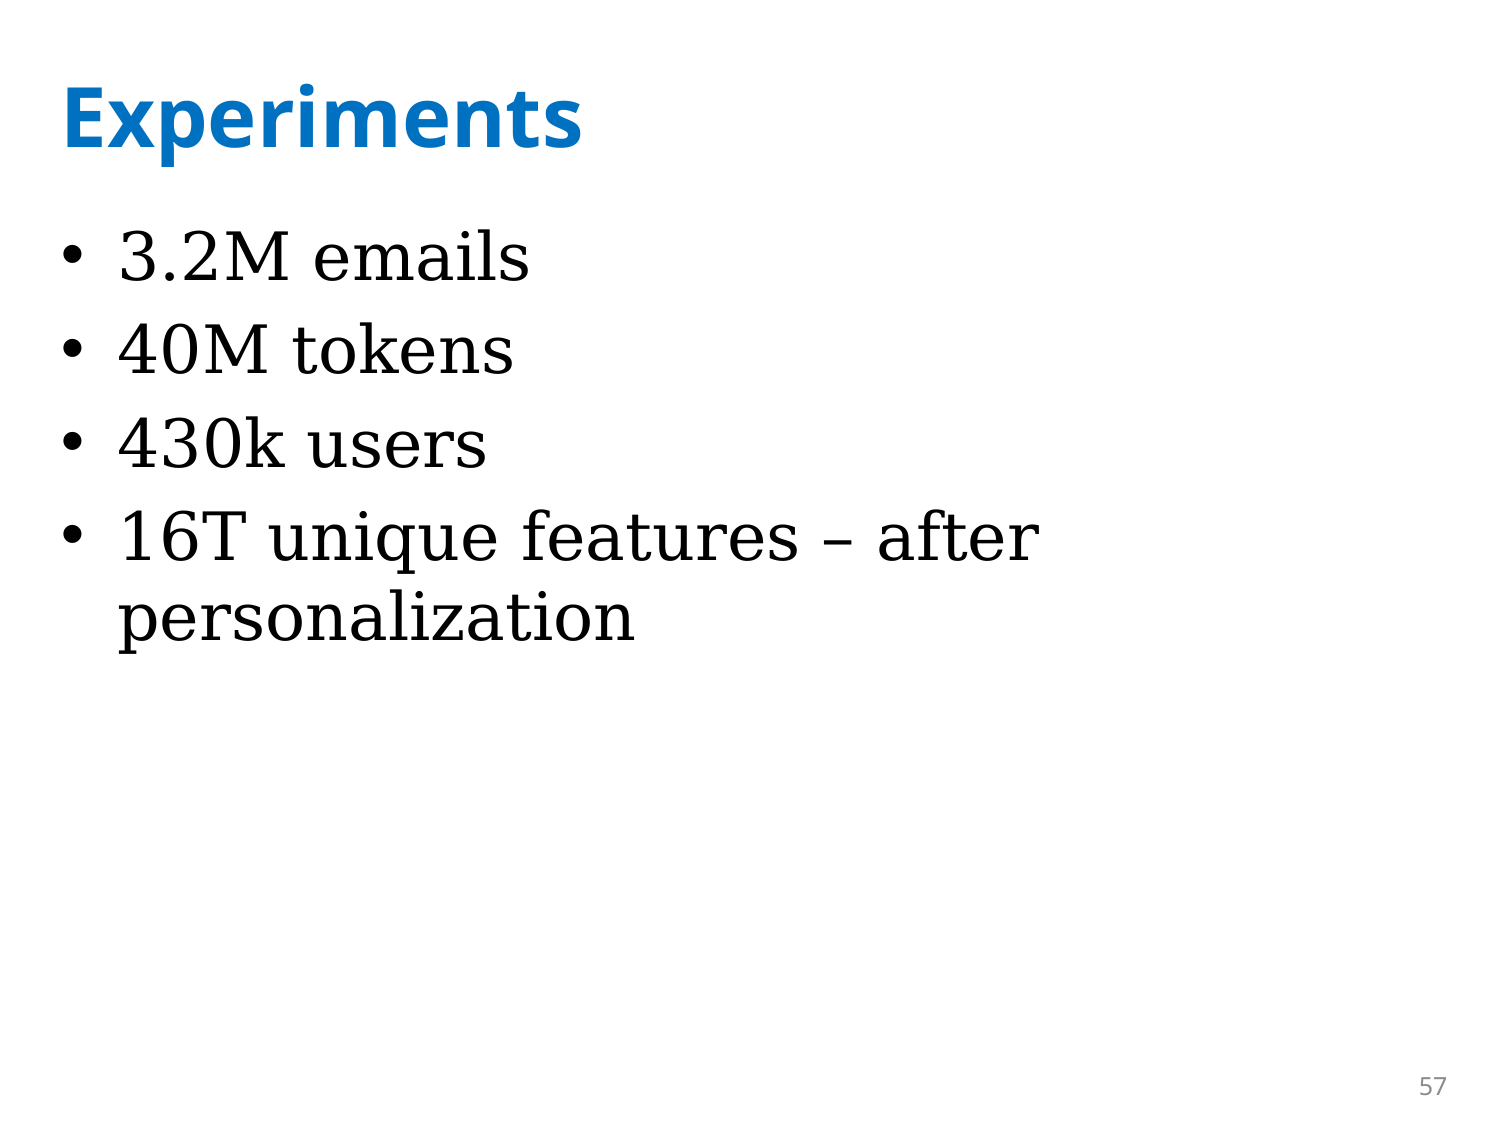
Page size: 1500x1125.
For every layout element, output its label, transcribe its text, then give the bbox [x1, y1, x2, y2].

list 3.2M emails 40M tokens 430k users 16T unique features – after personalization [45, 206, 1465, 1043]
title Experiments [45, 47, 1465, 180]
slide_number 57 [1112, 1057, 1463, 1118]
